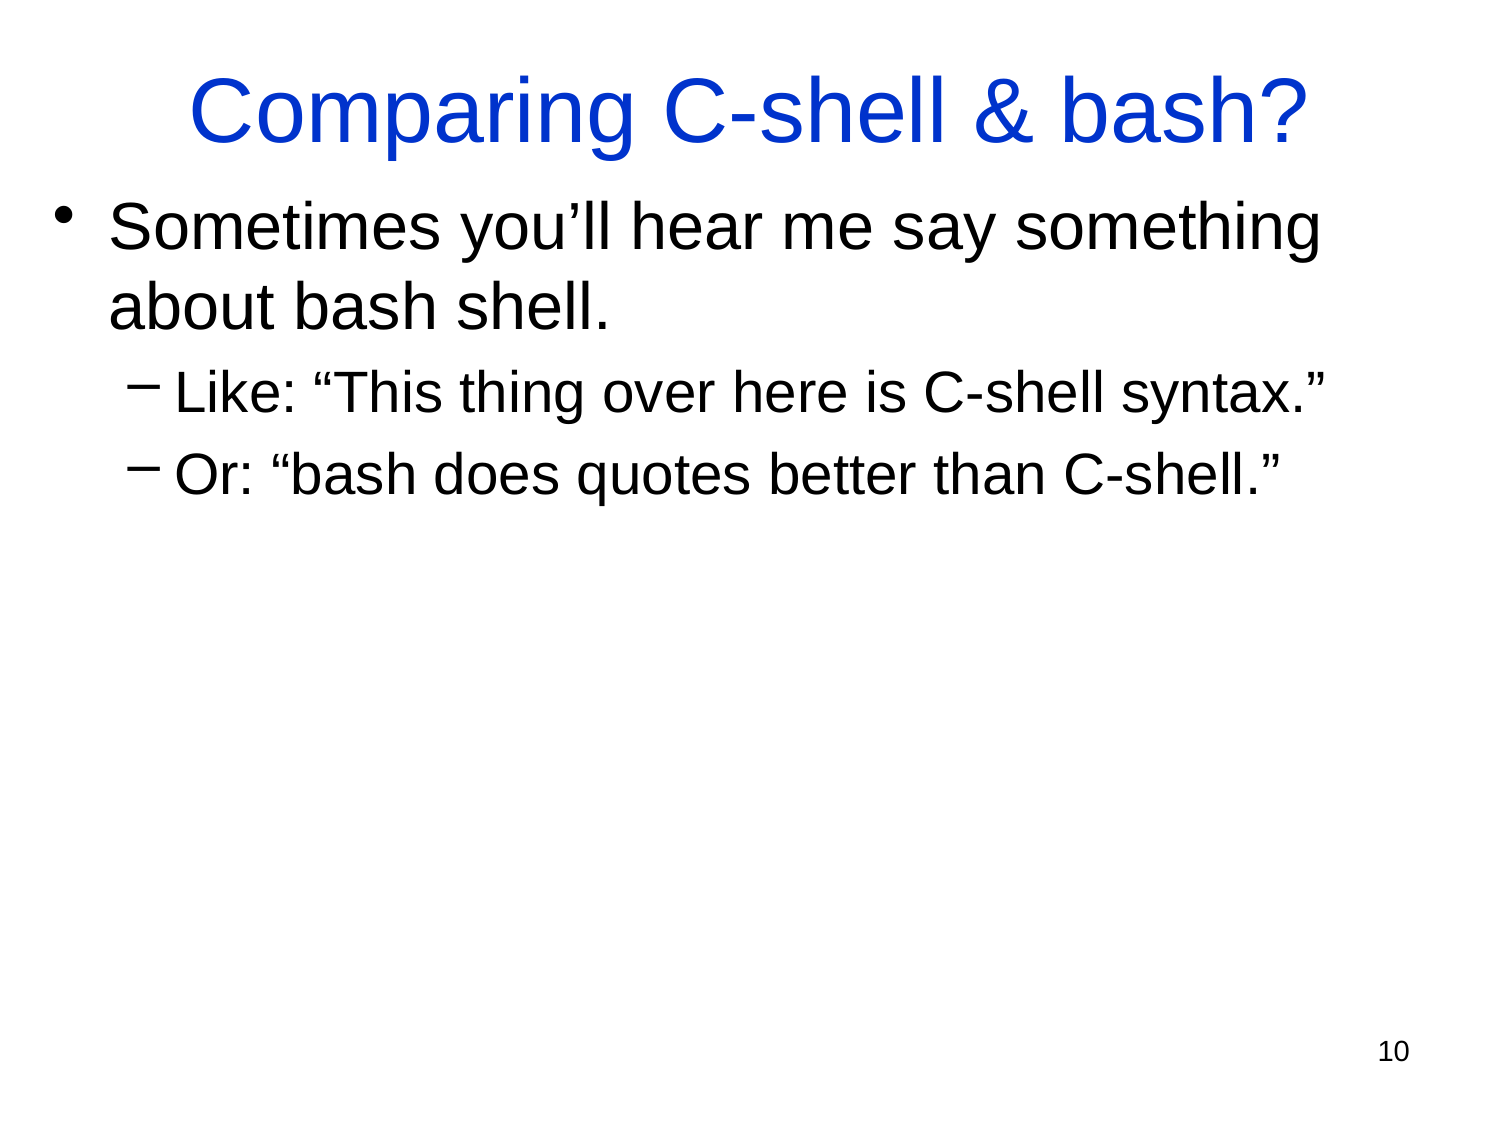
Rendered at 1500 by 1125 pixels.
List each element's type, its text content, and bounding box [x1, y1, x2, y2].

slide_number 10 [1074, 1024, 1426, 1103]
title Comparing C-shell & bash? [74, 12, 1426, 174]
list Sometimes you’ll hear me say something about bash shell. Like: “This thing over here is C-shell syntax.” Or: “bash does quotes better than C-shell.” Well, I think that might make you curious: Like: “Why does he mentioning bash?” Answer – because is a more popular shell. Or: “Well, then, why doesn’t he teach bash?” Answer – because its syntax is uglier. Or: “Just what is the difference between shells?” Answer – I’ll show you some examples now… [37, 174, 1438, 918]
